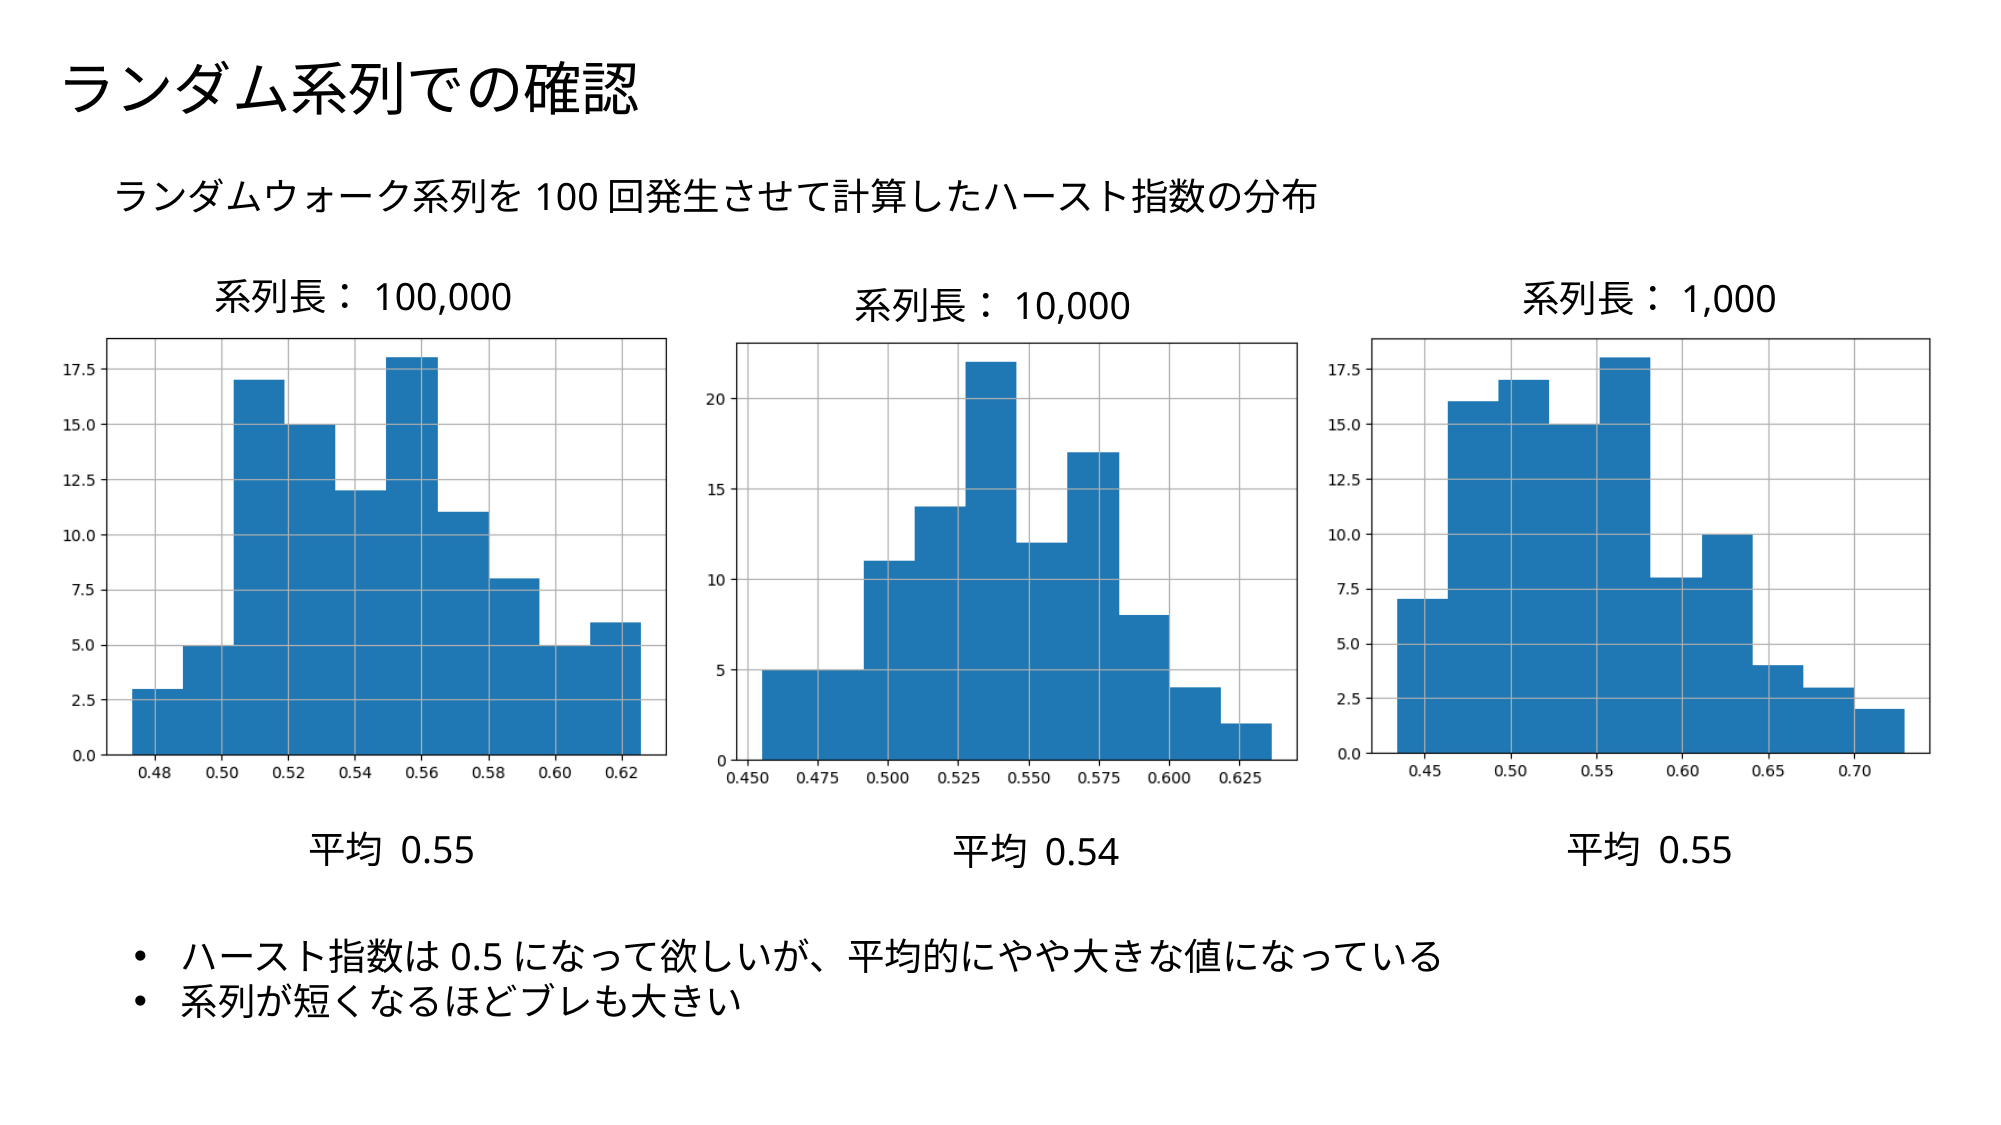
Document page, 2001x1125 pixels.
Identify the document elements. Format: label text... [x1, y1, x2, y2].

picture [1314, 326, 1944, 782]
picture [691, 328, 1308, 797]
title ランダム系列での確認 [42, 26, 1768, 158]
picture [42, 320, 685, 794]
text_box 平均 0.55 [195, 818, 588, 878]
text_box 系列長：1,000 [1453, 267, 1846, 326]
text_box 系列長：10,000 [796, 274, 1190, 328]
text_box 平均 0.54 [839, 820, 1233, 881]
text_box 系列長：100,000 [166, 265, 560, 320]
text_box 平均 0.55 [1453, 818, 1846, 878]
text_box ランダムウォーク系列を100回発生させて計算したハースト指数の分布 [98, 166, 1629, 226]
text_box ハースト指数は0.5になって欲しいが、平均的にやや大きな値になっている 系列が短くなるほどブレも大きい [118, 925, 1925, 1031]
